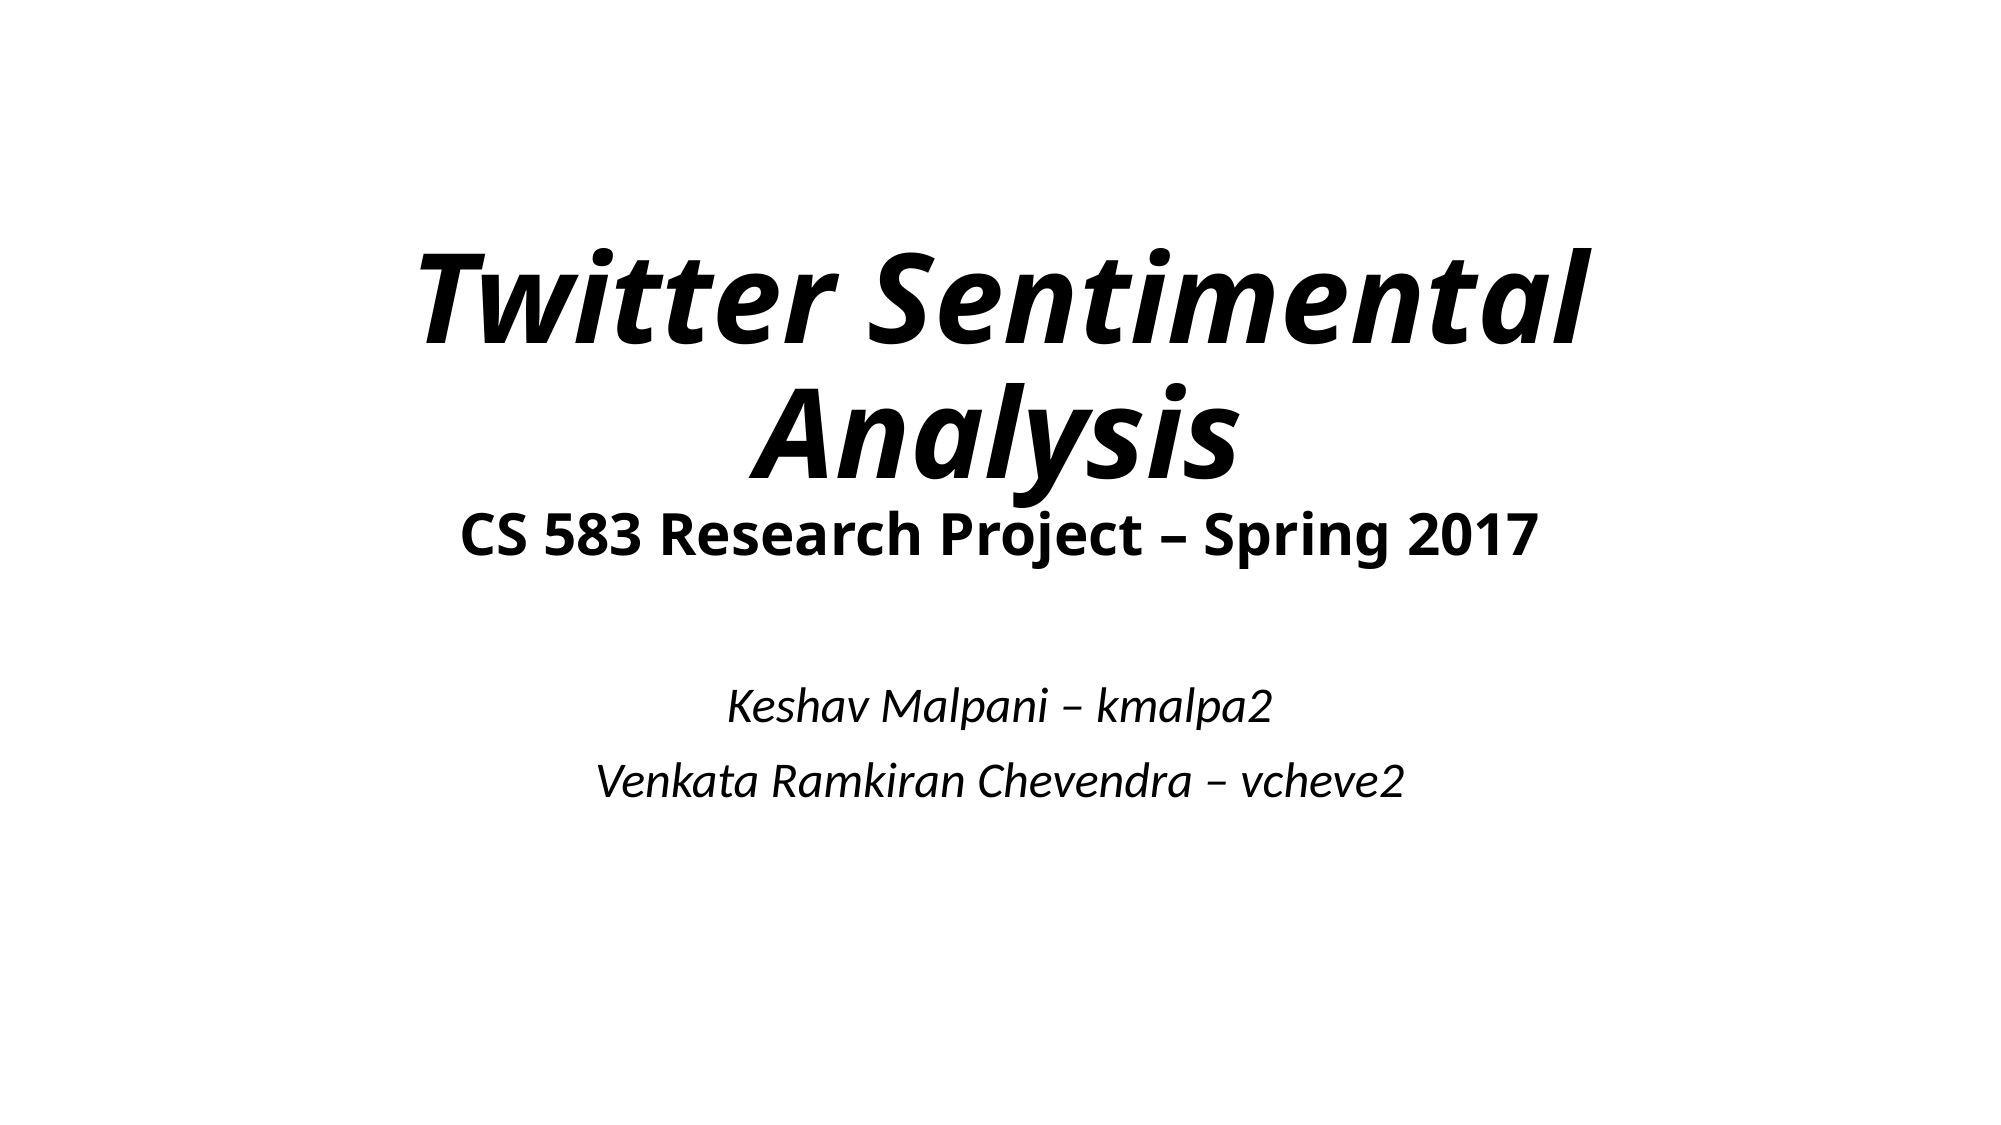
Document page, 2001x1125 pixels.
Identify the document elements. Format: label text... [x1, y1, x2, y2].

title Twitter Sentimental Analysis CS 583 Research Project – Spring 2017 [249, 184, 1750, 576]
subtitle Keshav Malpani – kmalpa2 Venkata Ramkiran Chevendra – vcheve2 [249, 590, 1750, 863]
